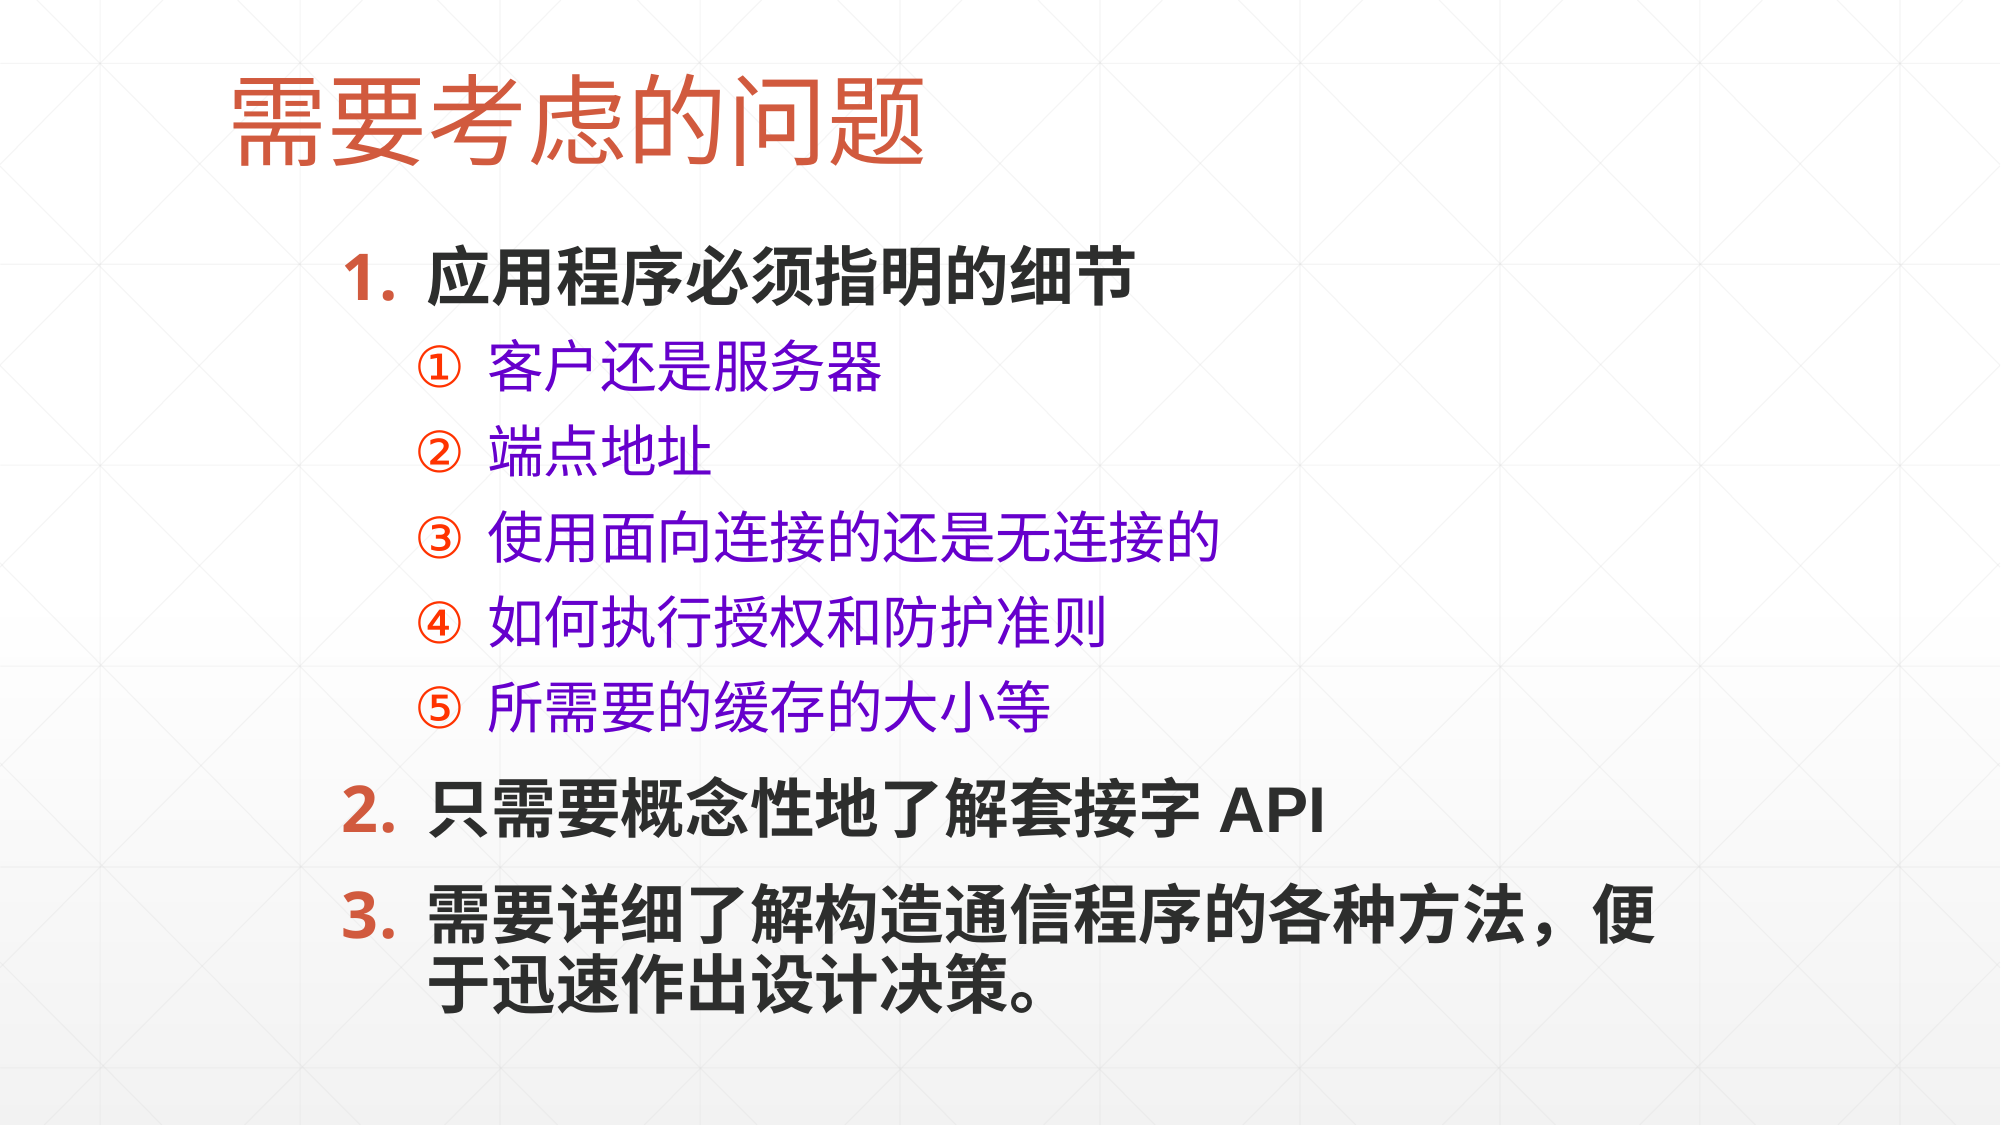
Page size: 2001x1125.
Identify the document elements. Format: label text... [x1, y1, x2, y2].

title 需要考虑的问题 [212, 0, 1788, 188]
list 应用程序必须指明的细节 客户还是服务器 端点地址 使用面向连接的还是无连接的 如何执行授权和防护准则 所需要的缓存的大小等 只需要概念性地了解套接字API 需要详细了解构造通信程序的各种方法，便于迅速作出设计决策。 [326, 237, 1713, 1038]
